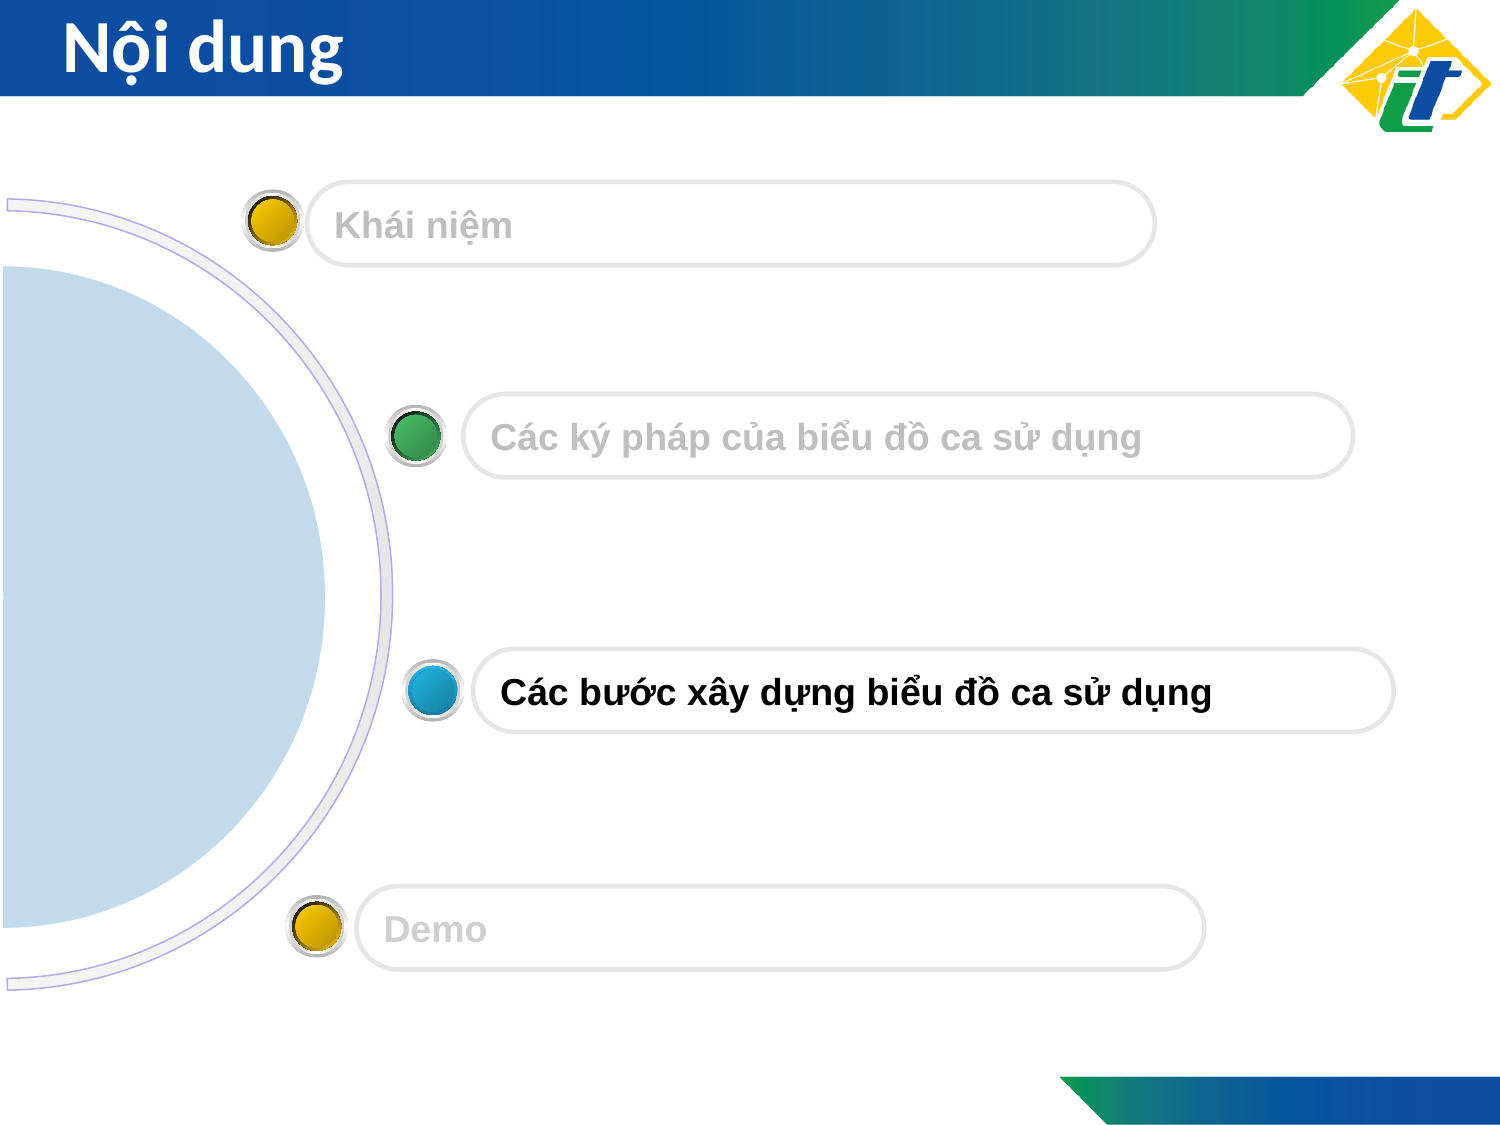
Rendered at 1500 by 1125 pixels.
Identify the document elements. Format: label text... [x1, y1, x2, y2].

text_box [285, 894, 349, 958]
text_box [7, 198, 393, 991]
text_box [241, 189, 305, 253]
text_box Các ký pháp của biểu đồ ca sử dụng [463, 394, 1354, 478]
text_box Các bước xây dựng biểu đồ ca sử dụng [473, 648, 1394, 733]
text_box [2, 266, 326, 928]
text_box Demo [356, 886, 1205, 970]
title Nội dung [47, 0, 1304, 97]
text_box Khái niệm [310, 181, 1155, 266]
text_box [401, 658, 465, 722]
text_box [384, 404, 448, 468]
picture [0, 0, 1500, 1125]
